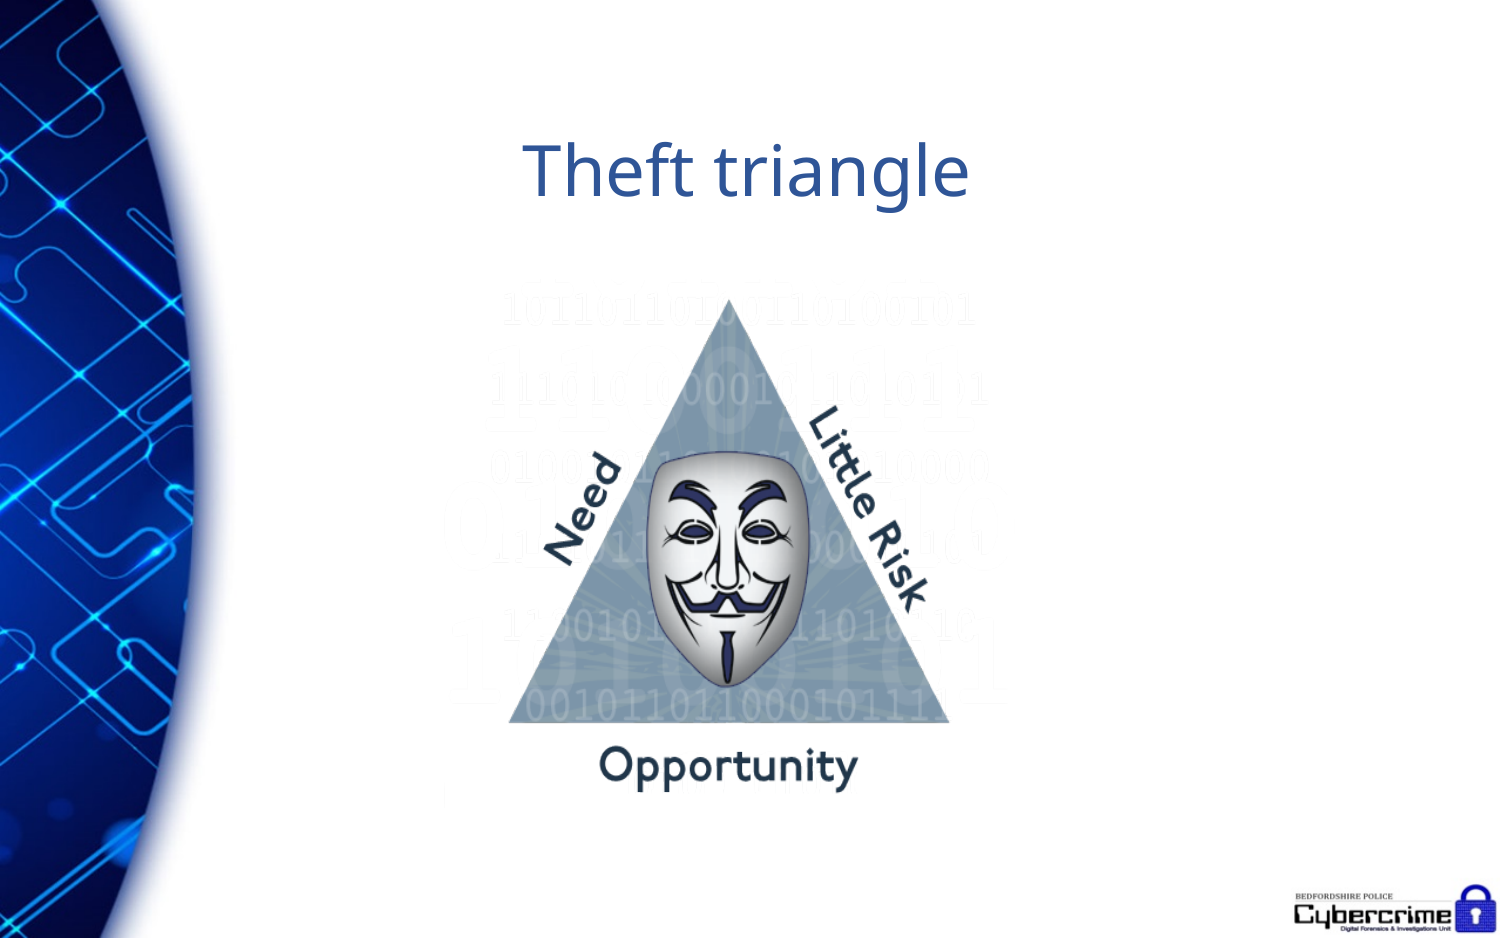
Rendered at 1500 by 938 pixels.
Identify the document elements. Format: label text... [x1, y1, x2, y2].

picture [0, 0, 1500, 938]
text_box Theft triangle [511, 119, 1003, 217]
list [307, 279, 1152, 808]
